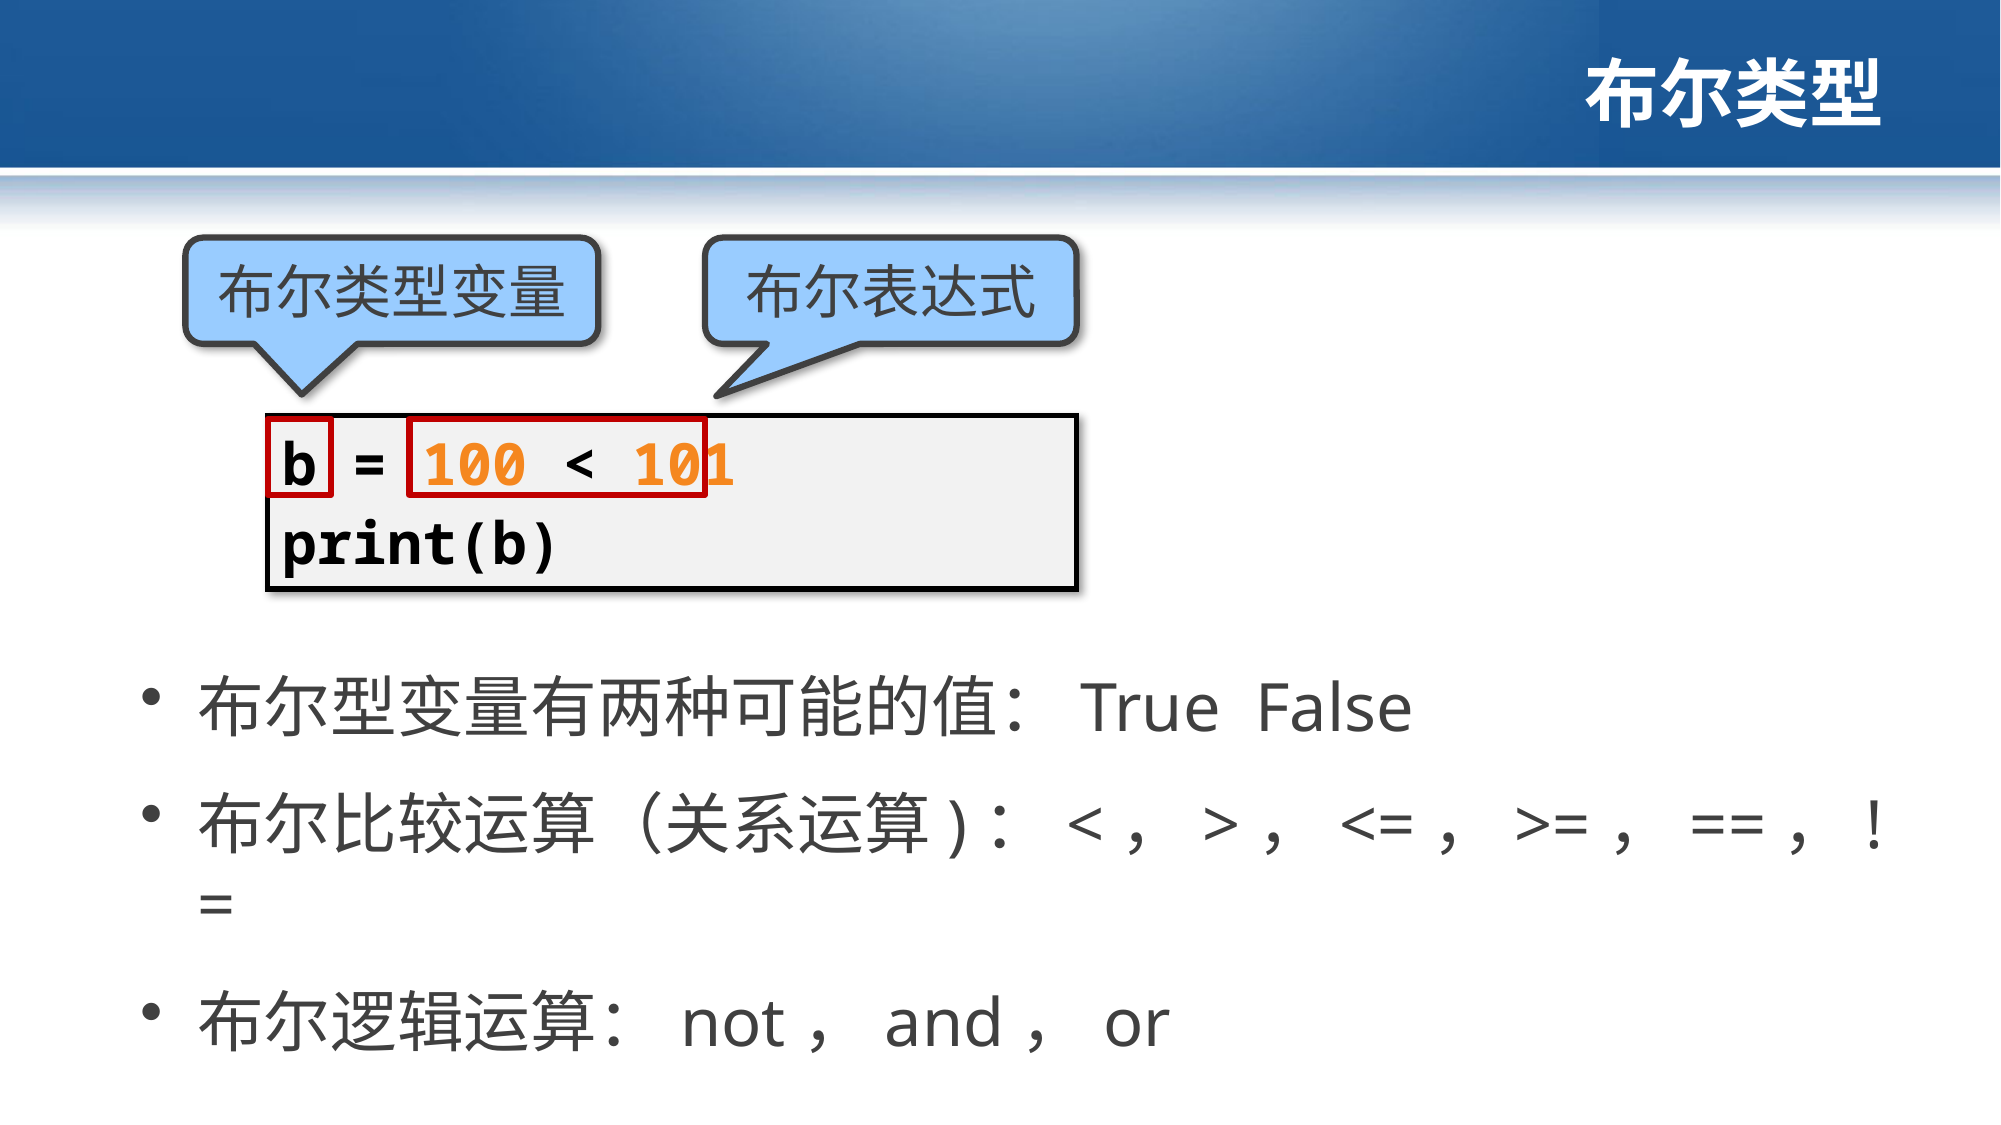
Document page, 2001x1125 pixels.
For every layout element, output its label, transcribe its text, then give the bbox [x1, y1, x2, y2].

list 布尔型变量有两种可能的值：True False 布尔比较运算（关系运算)：<，>，<=，>=，==，!= 布尔逻辑运算：not，and，or [125, 656, 1926, 988]
text_box 布尔表达式 [705, 237, 1077, 397]
text_box 布尔类型变量 [185, 237, 599, 395]
title 布尔类型 [99, 45, 1900, 138]
text_box [407, 417, 707, 497]
text_box [266, 417, 333, 497]
table_header b = 100 < 101 print(b) [270, 418, 1074, 586]
picture [0, 0, 2001, 1125]
